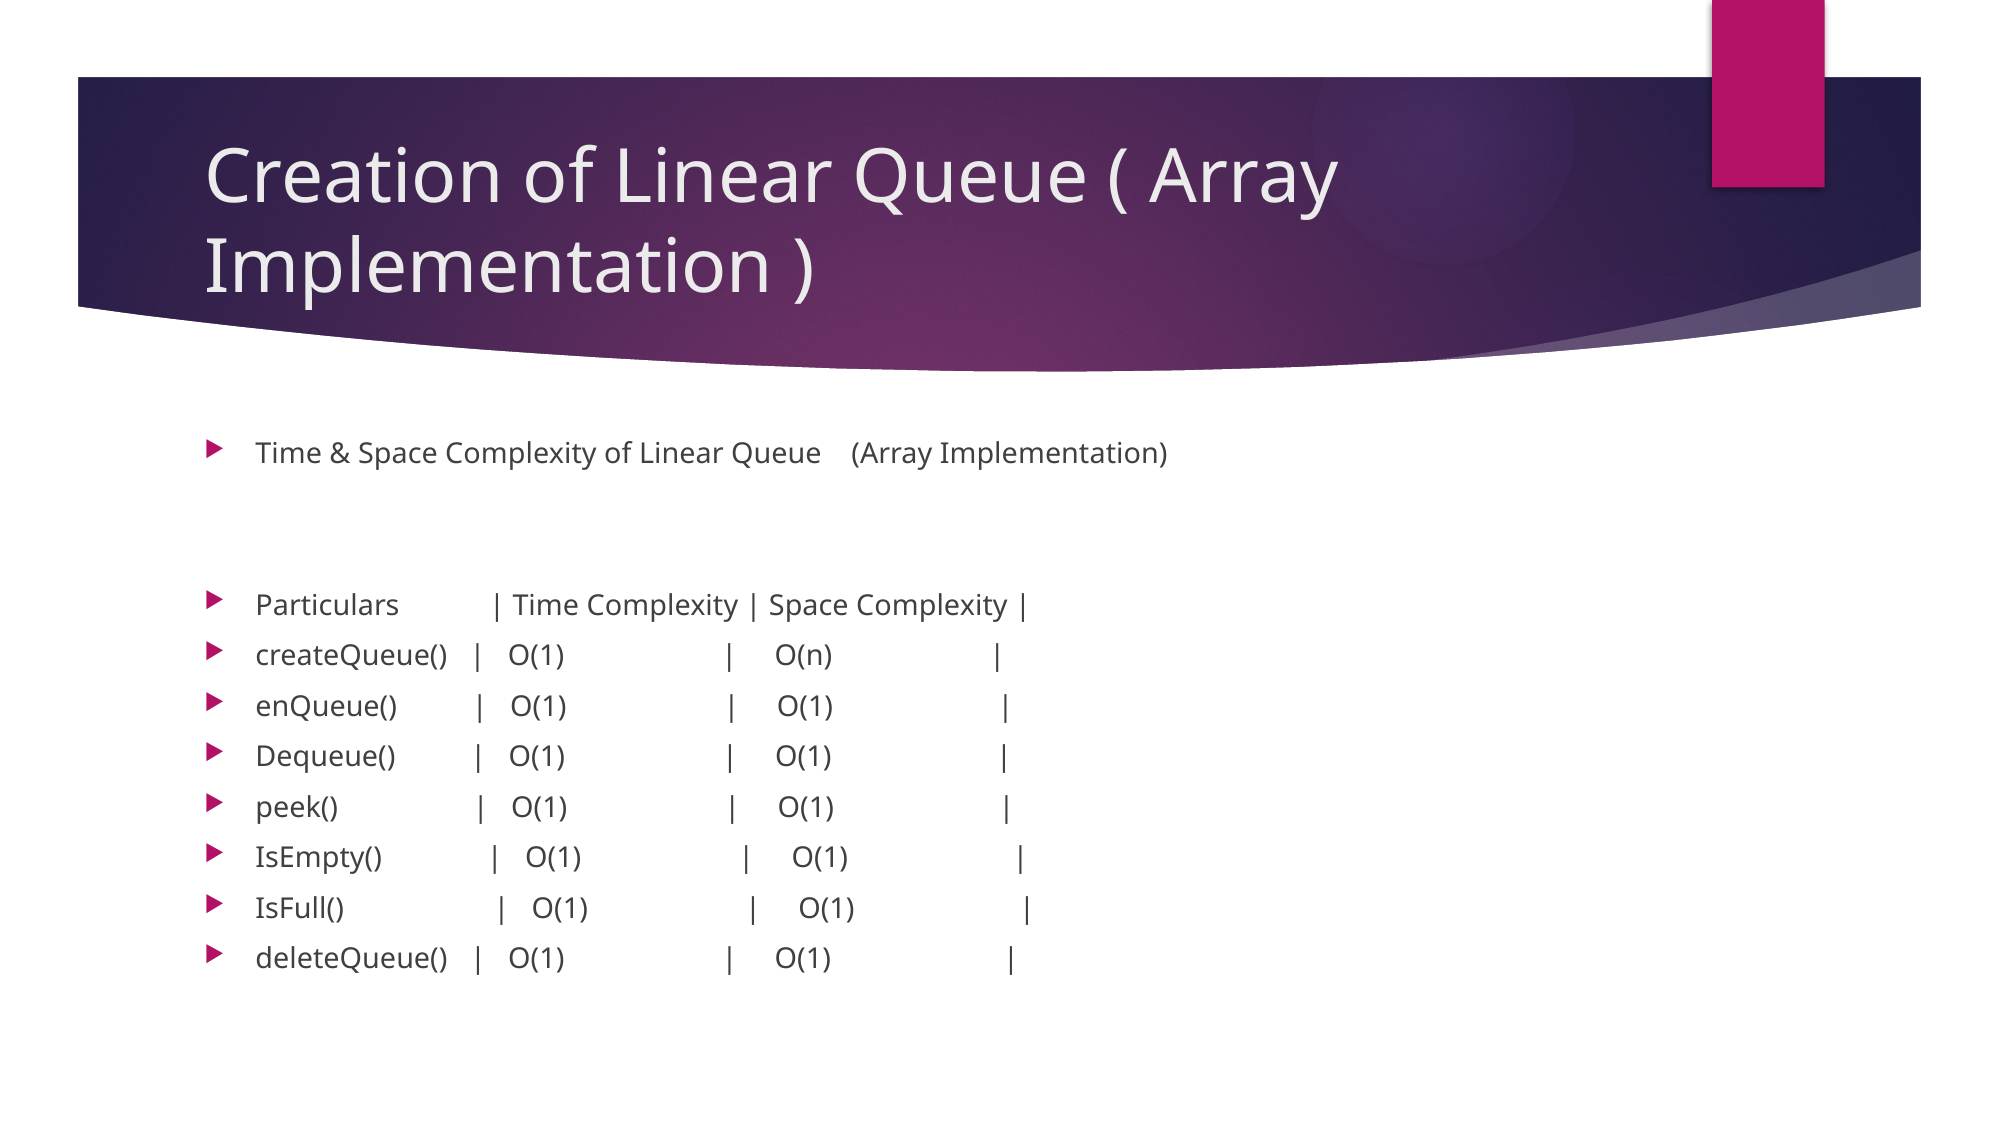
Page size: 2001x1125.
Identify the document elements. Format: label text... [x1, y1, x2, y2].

list Time & Space Complexity of Linear Queue (Array Implementation) Particulars | Time Complexity | Space Complexity | createQueue() | O(1) | O(n) | enQueue() | O(1) | O(1) | Dequeue() | O(1) | O(1) | peek() | O(1) | O(1) | IsEmpty() | O(1) | O(1) | IsFull() | O(1) | O(1) | deleteQueue() | O(1) | O(1) | [189, 427, 1638, 988]
title Creation of Linear Queue ( Array Implementation ) [189, 159, 1627, 276]
